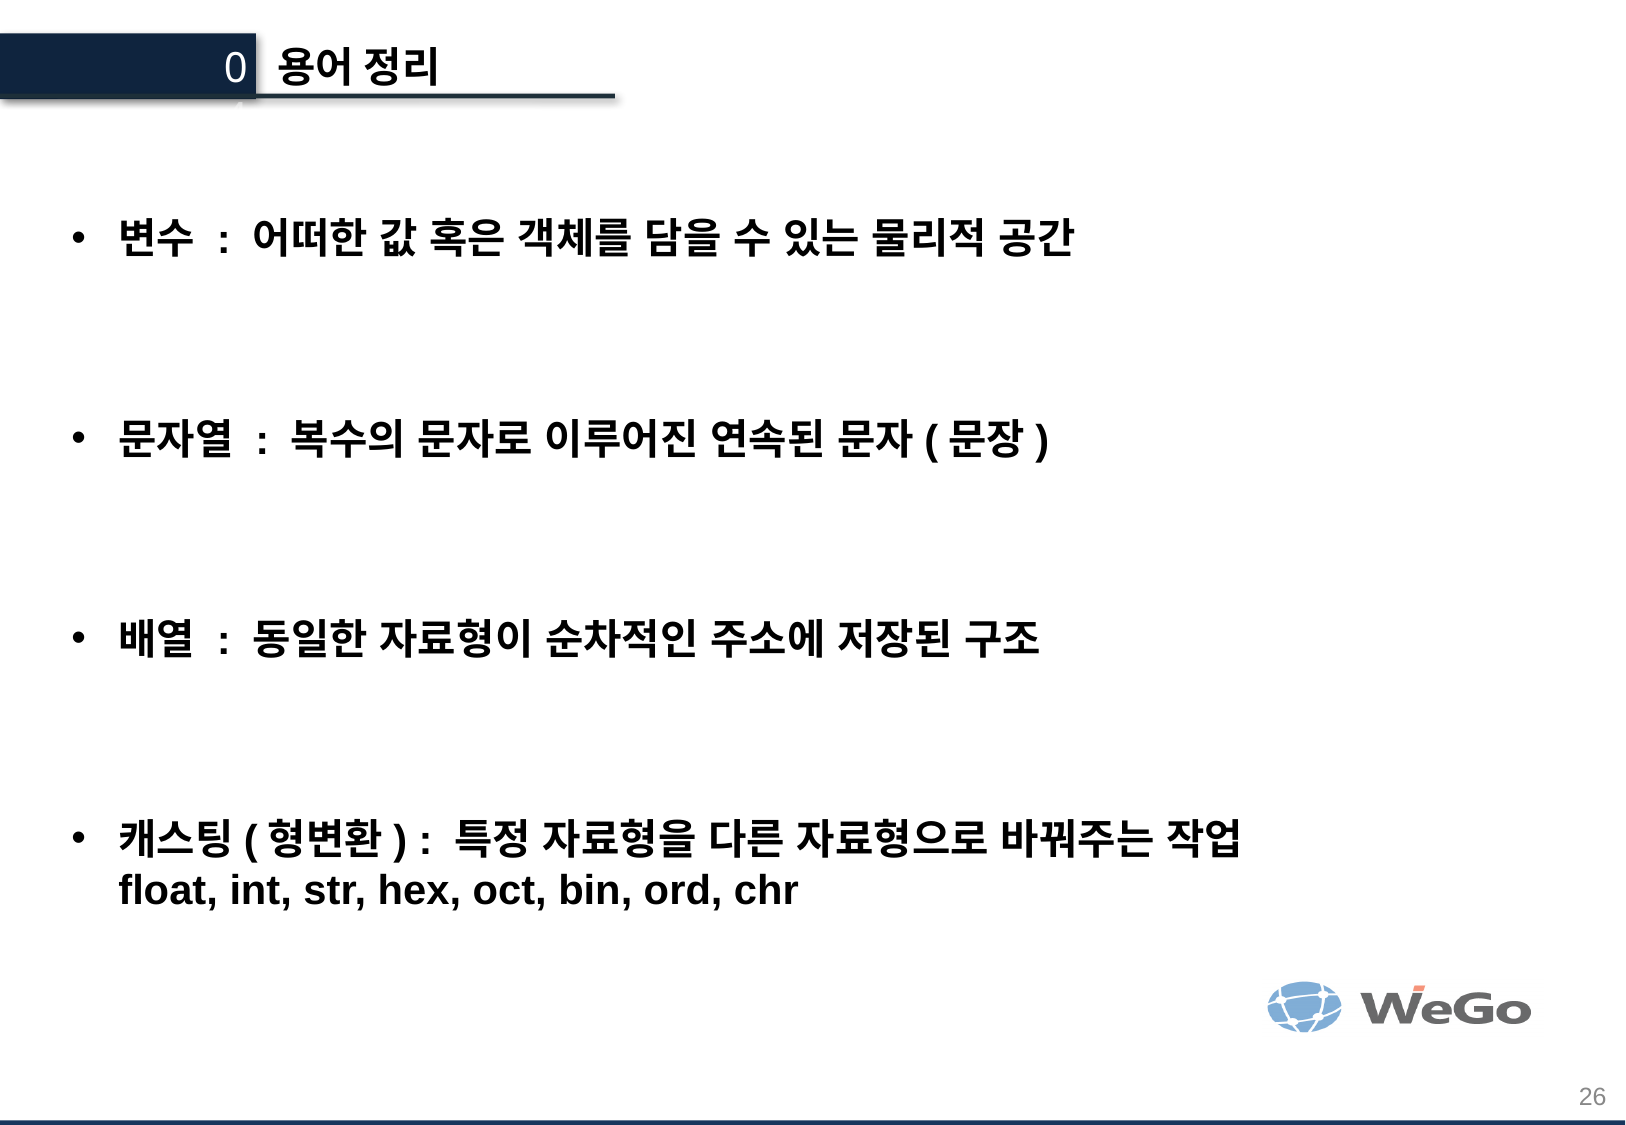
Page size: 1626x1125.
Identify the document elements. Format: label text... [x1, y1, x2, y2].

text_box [0, 33, 263, 95]
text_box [1262, 975, 1544, 1037]
text_box 용어 정리 [263, 33, 1132, 99]
slide_number 26 [1242, 1065, 1622, 1125]
text_box 변수 : 어떠한 값 혹은 객체를 담을 수 있는 물리적 공간 문자열 : 복수의 문자로 이루어진 연속된 문자(문장) 배열 : 동일한 자료형이 순차적인 주소에 저장된 구조 캐스팅(형변환) : 특정 자료형을 다른 자료형으로 바꿔주는 작업 float, int, str, hex, oct, bin, ord, chr [56, 204, 1569, 921]
